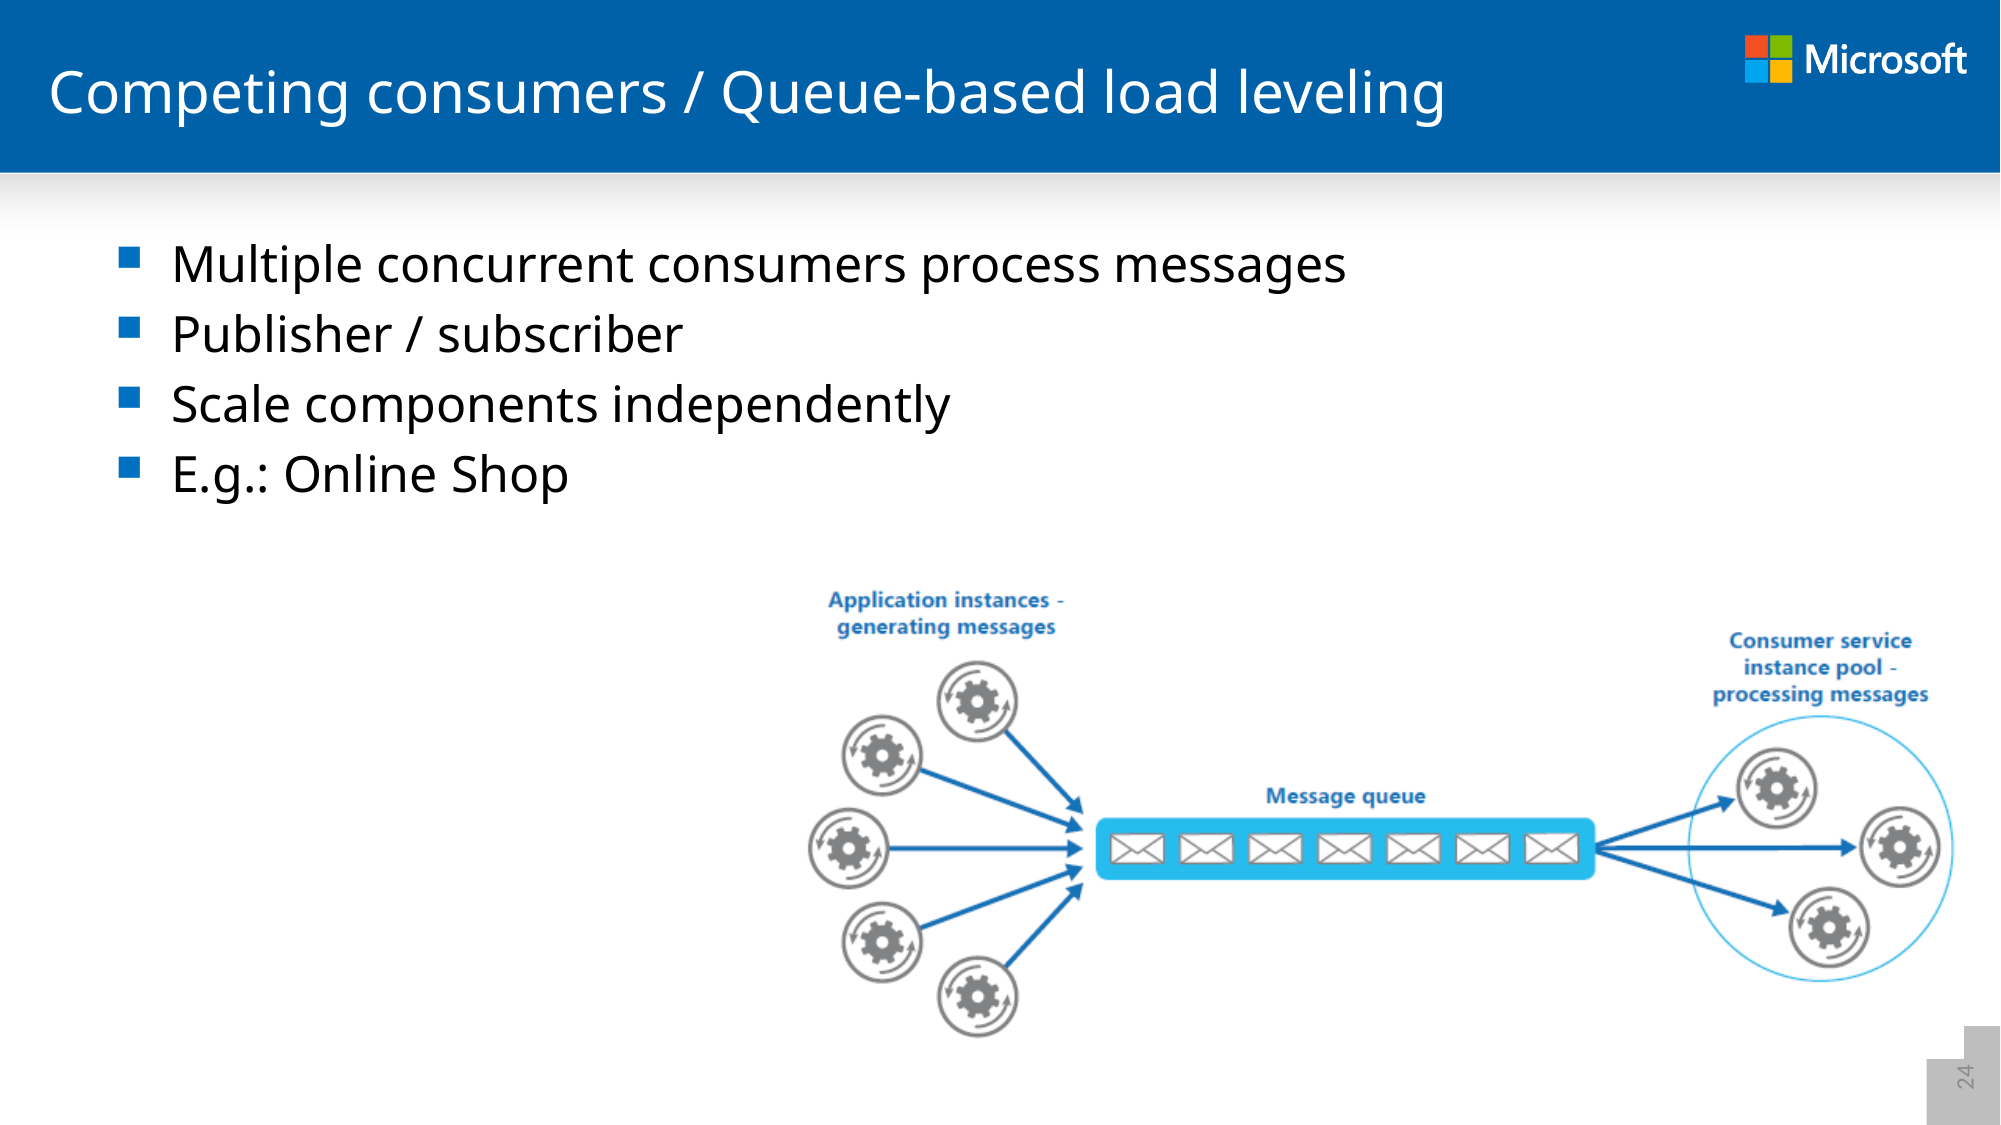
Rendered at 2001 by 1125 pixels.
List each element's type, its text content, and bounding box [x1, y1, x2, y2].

picture [799, 584, 1965, 1059]
list Multiple concurrent consumers process messages Publisher / subscriber Scale components independently E.g.: Online Shop [99, 224, 1934, 1125]
title Competing consumers / Queue-based load leveling [33, 24, 1736, 156]
picture [1714, 6, 1997, 111]
